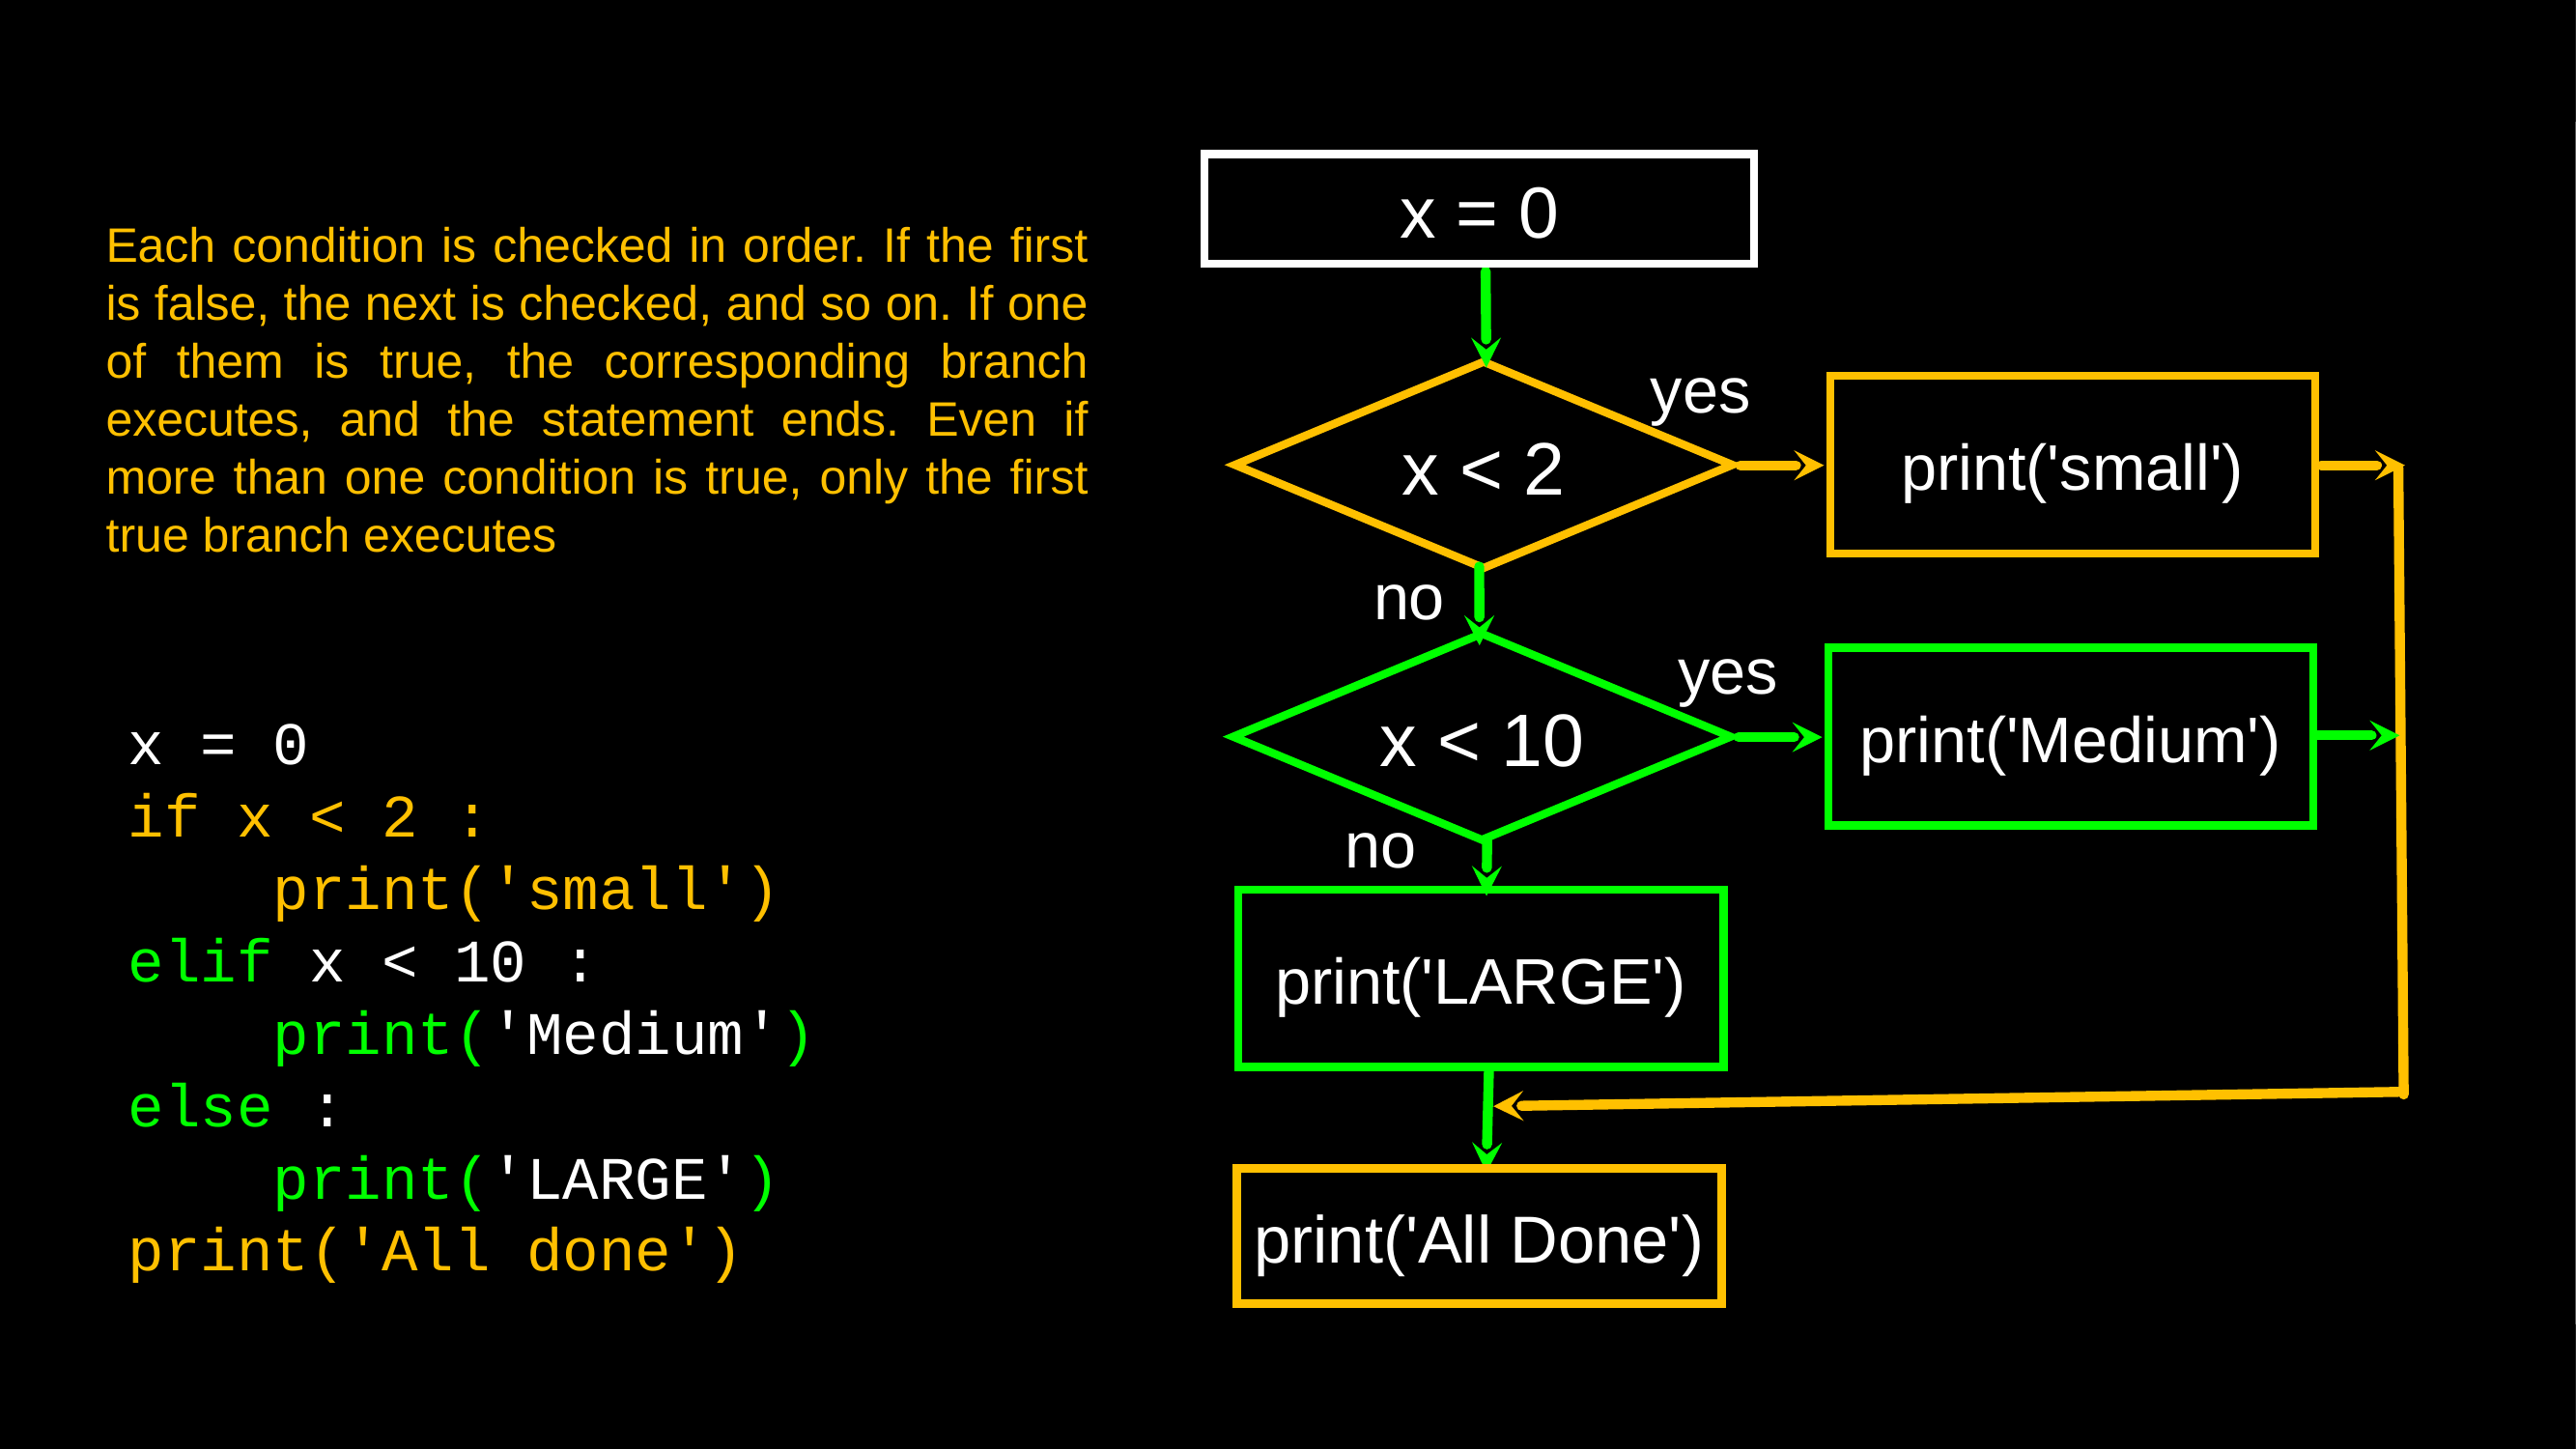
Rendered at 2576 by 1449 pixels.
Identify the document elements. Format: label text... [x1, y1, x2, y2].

text_box Each condition is checked in order. If the first is false, the next is checked, and so on. If one of them is true, the corresponding branch executes, and the statement ends. Even if more than one condition is true, only the first true branch executes [91, 206, 1103, 569]
text_box no [1371, 554, 1448, 634]
text_box x < 10 [1232, 635, 1731, 840]
text_box print('Medium') [1827, 647, 2314, 826]
text_box print('LARGE') [1238, 889, 1724, 1067]
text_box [2397, 472, 2404, 1095]
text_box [1493, 1092, 2402, 1107]
text_box x = 0 [1204, 154, 1754, 264]
text_box print('small') [1829, 376, 2315, 554]
text_box print('All Done') [1236, 1168, 1722, 1304]
text_box yes [1645, 348, 1756, 427]
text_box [1486, 1067, 1489, 1173]
text_box no [1343, 803, 1419, 882]
text_box yes [1667, 629, 1790, 708]
text_box x < 2 [1234, 363, 1733, 568]
text_box x = 0 if x < 2 : print('small') elif x < 10 : print('Medium') else : print('LARGE') print('All done') [127, 639, 937, 1348]
